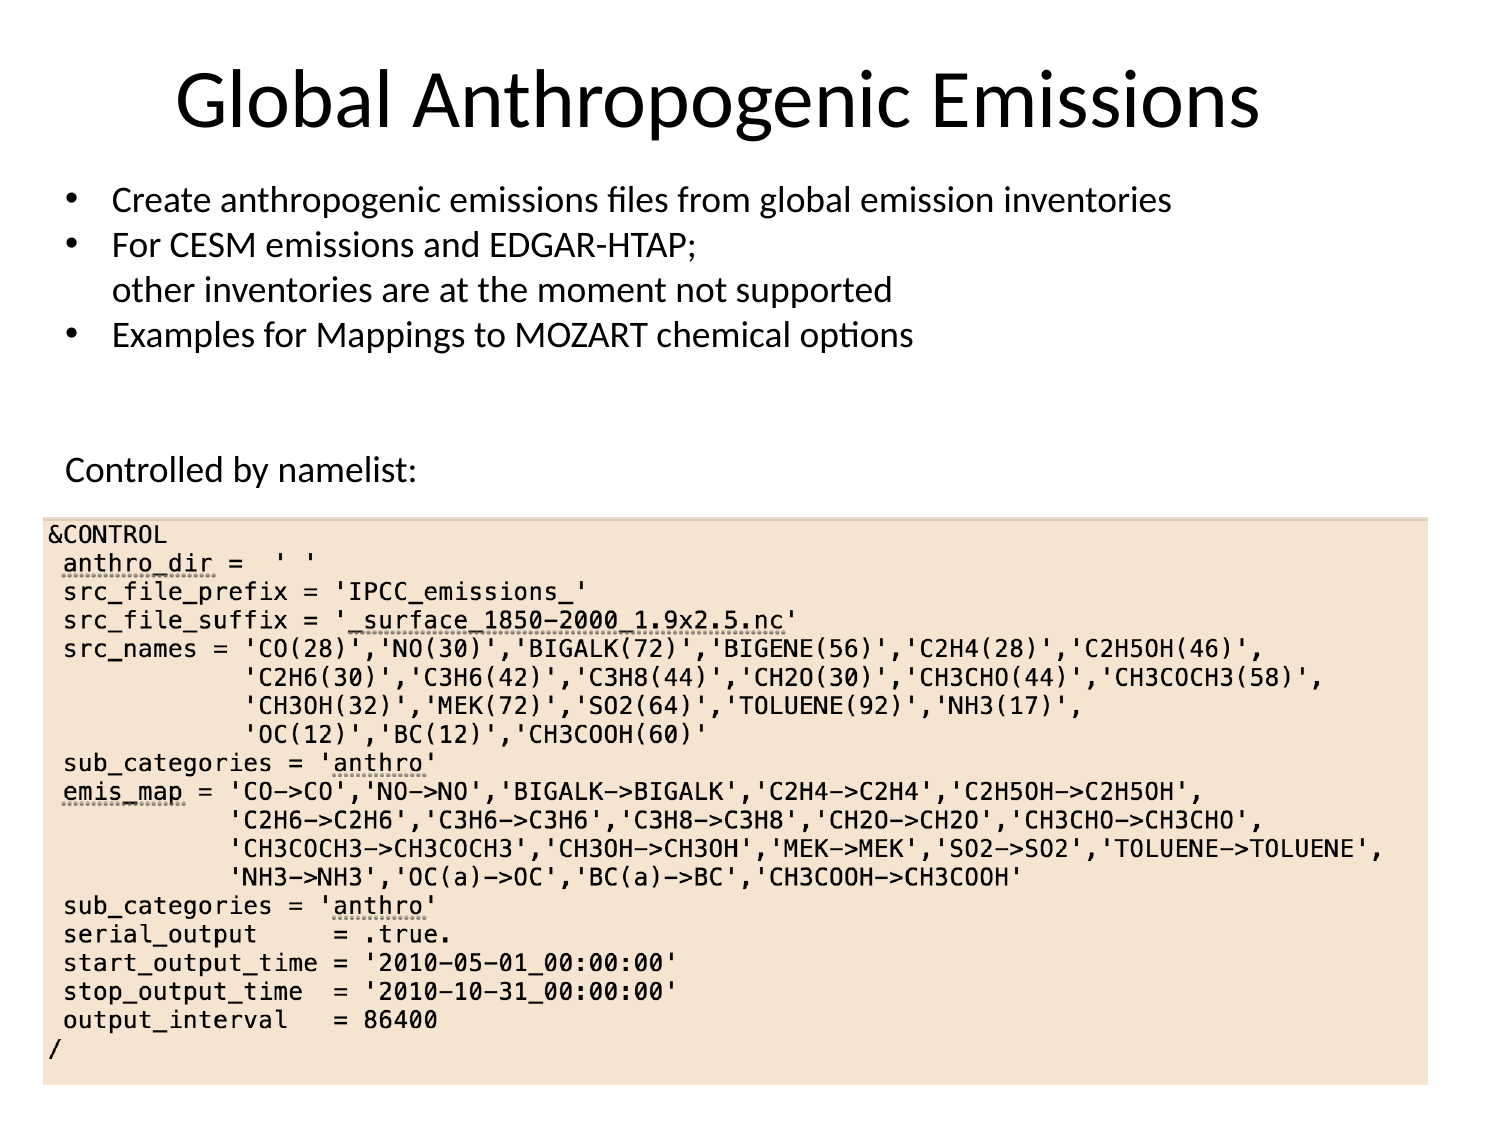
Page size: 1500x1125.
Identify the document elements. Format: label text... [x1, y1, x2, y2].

title Global Anthropogenic Emissions [43, 0, 1394, 188]
text_box Create anthropogenic emissions files from global emission inventories For CESM emissions and EDGAR-HTAP; other inventories are at the moment not supported Examples for Mappings to MOZART chemical options Controlled by namelist: [50, 167, 1189, 516]
picture [43, 517, 1428, 1086]
